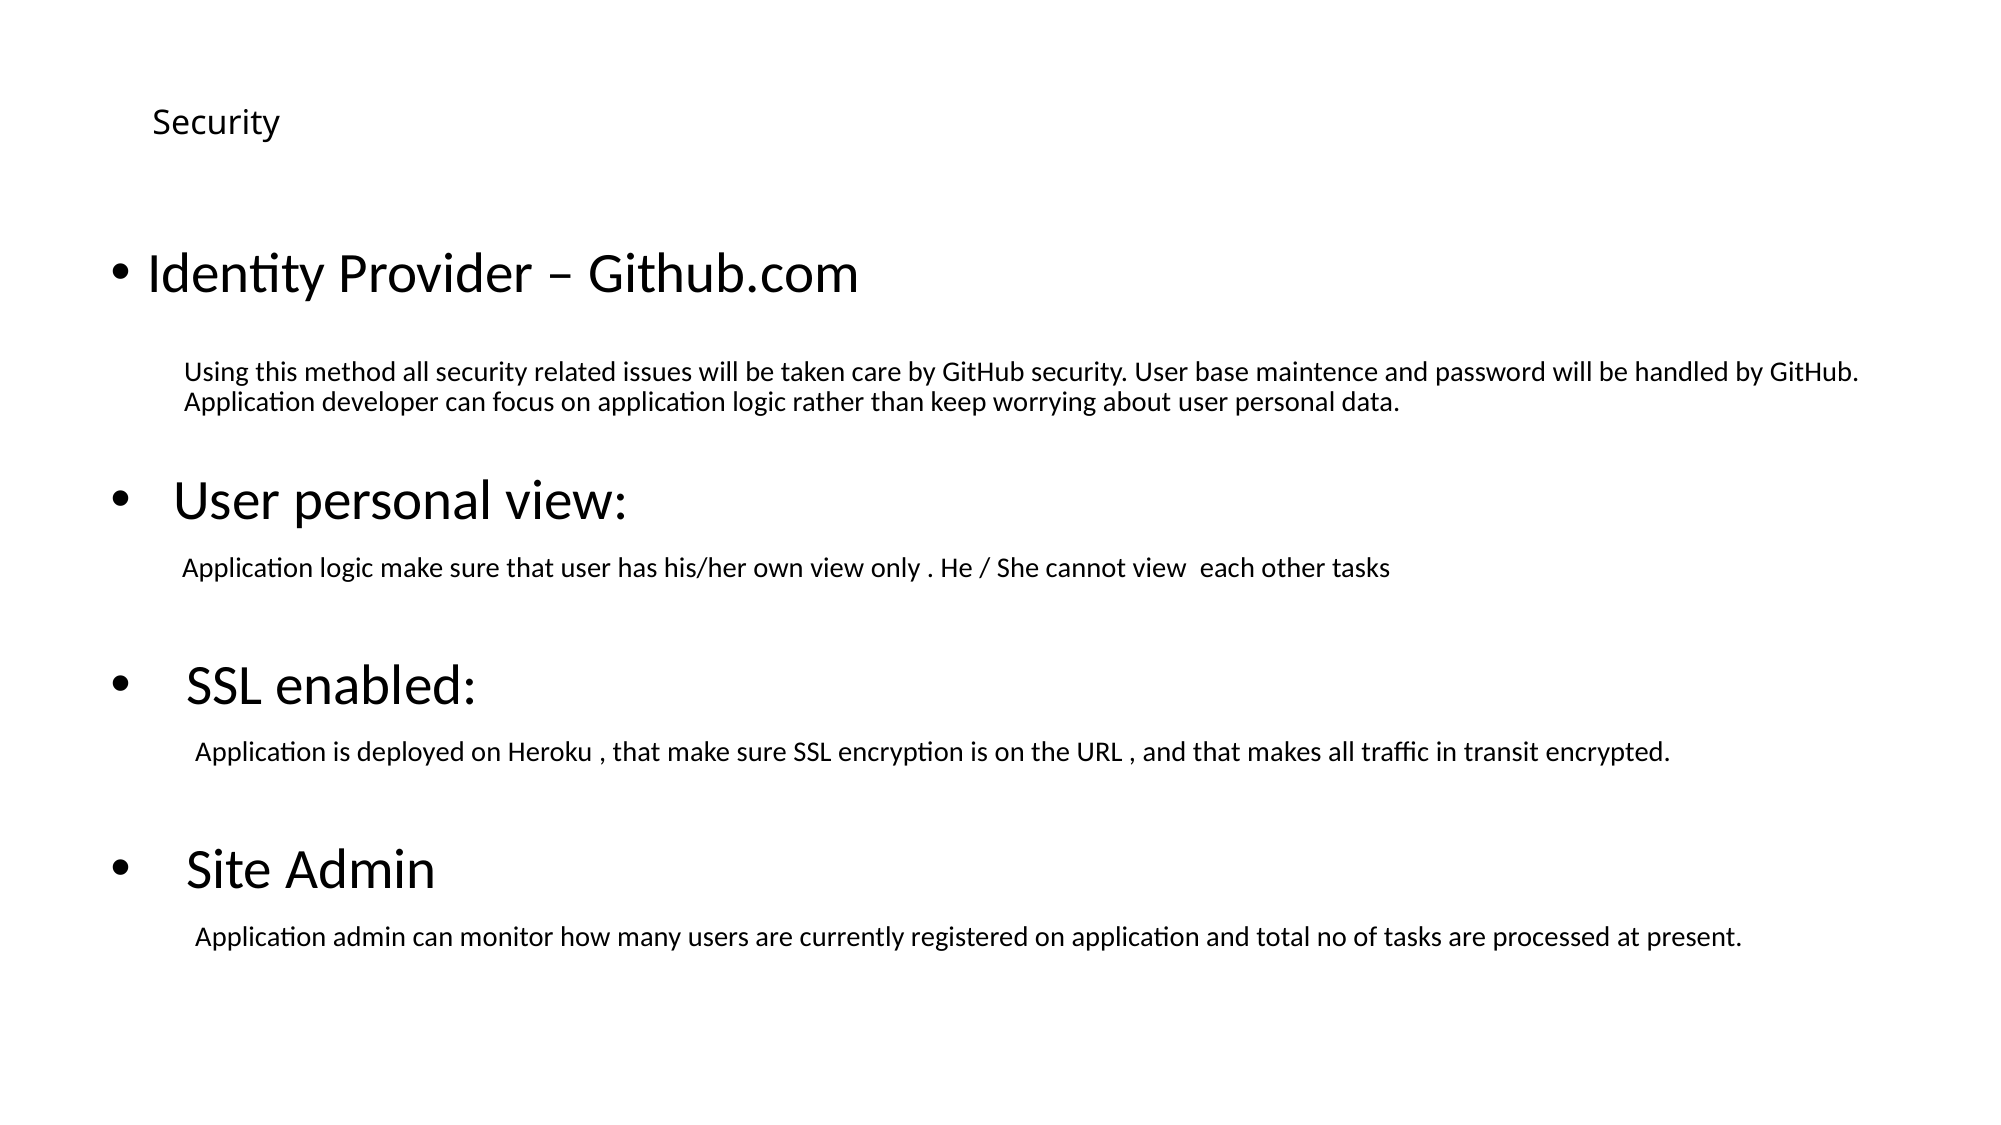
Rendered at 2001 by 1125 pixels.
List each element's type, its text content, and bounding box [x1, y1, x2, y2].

title Security [137, 59, 1863, 154]
list Identity Provider – Github.com Using this method all security related issues will be taken care by GitHub security. User base maintence and password will be handled by GitHub. Application developer can focus on application logic rather than keep worrying about user personal data. User personal view: Application logic make sure that user has his/her own view only . He / She cannot view each other tasks SSL enabled: Application is deployed on Heroku , that make sure SSL encryption is on the URL , and that makes all traffic in transit encrypted. Site Admin Application admin can monitor how many users are currently registered on application and total no of tasks are processed at present. [95, 154, 1959, 967]
